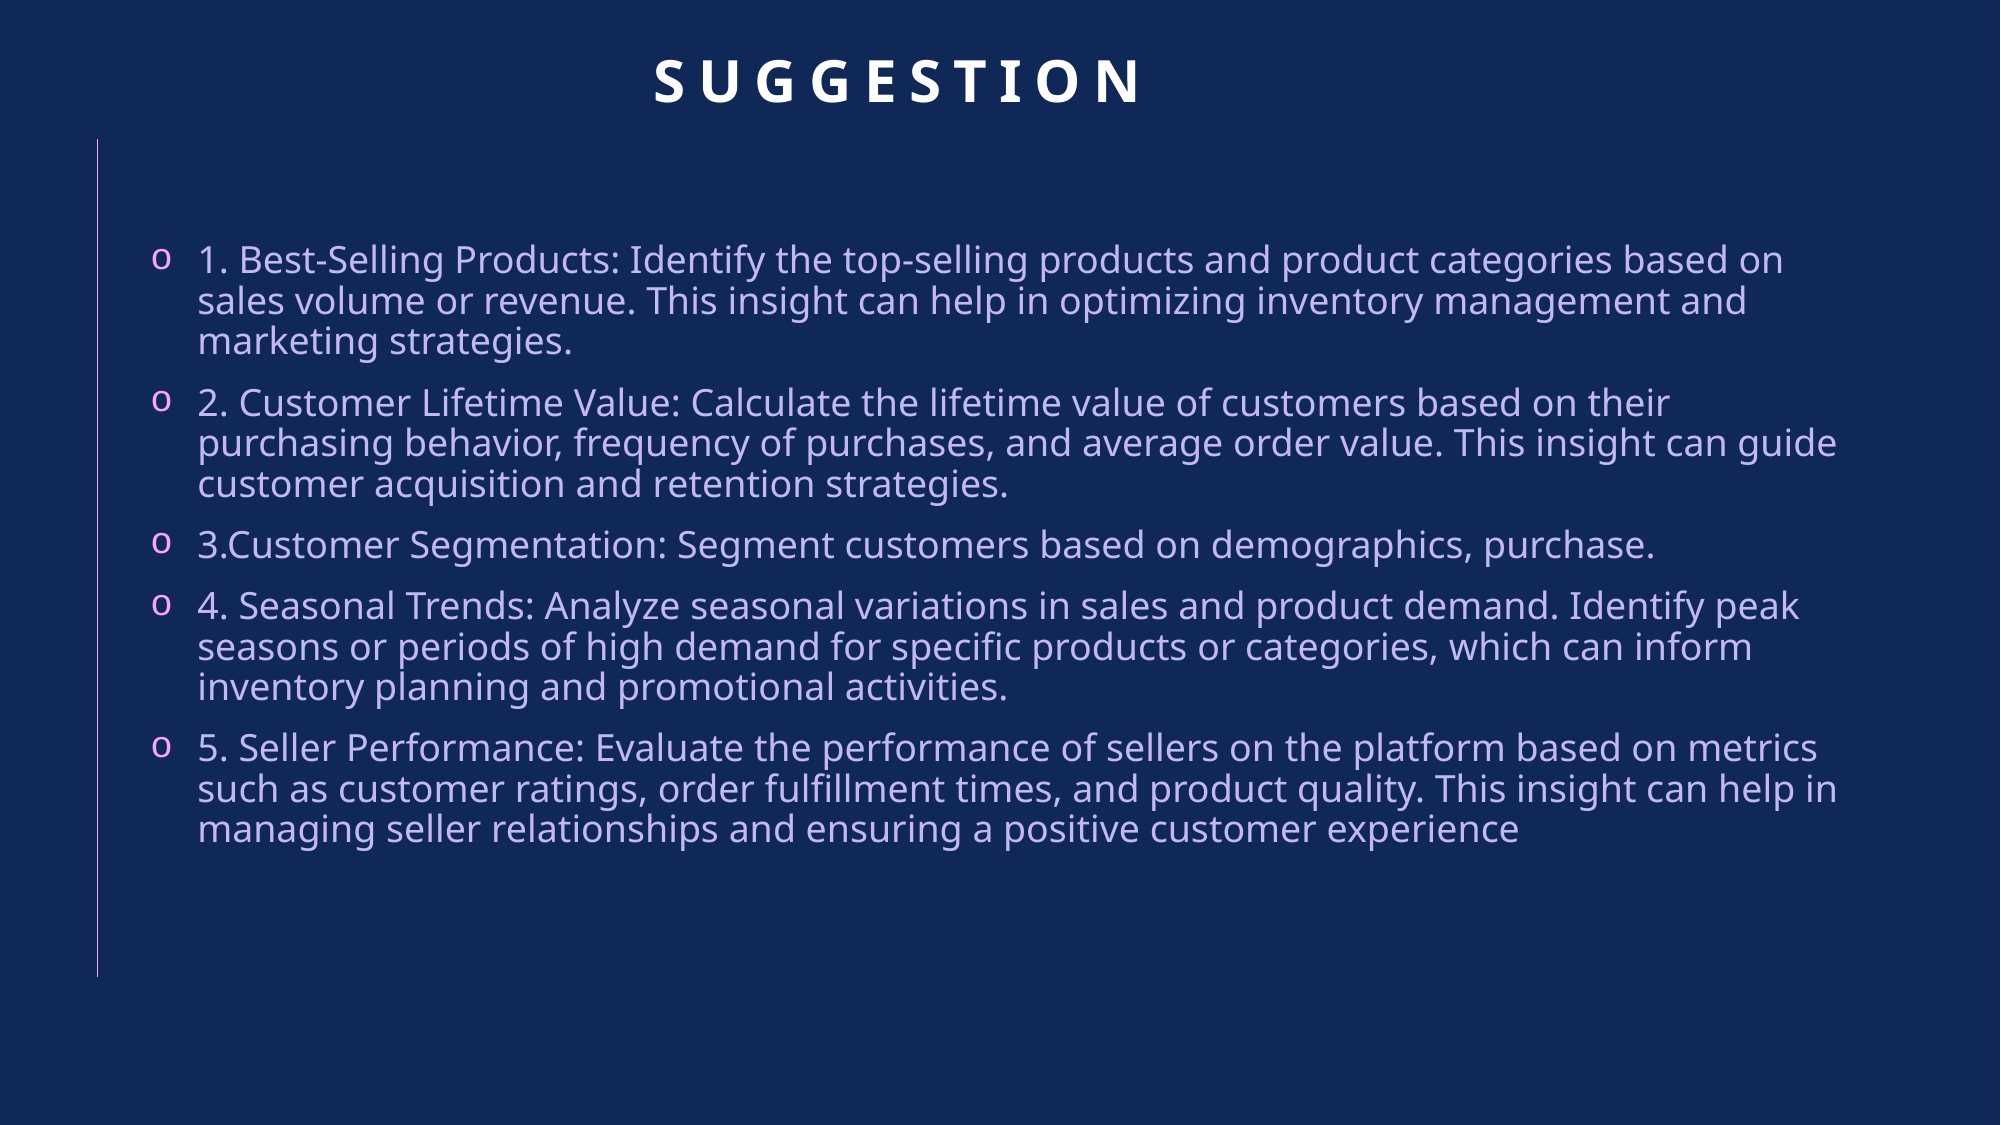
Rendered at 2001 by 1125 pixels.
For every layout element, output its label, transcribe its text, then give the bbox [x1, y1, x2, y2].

title Suggestion [638, 55, 2000, 112]
subtitle 1. Best-Selling Products: Identify the top-selling products and product categories based on sales volume or revenue. This insight can help in optimizing inventory management and marketing strategies. 2. Customer Lifetime Value: Calculate the lifetime value of customers based on their purchasing behavior, frequency of purchases, and average order value. This insight can guide customer acquisition and retention strategies. 3.Customer Segmentation: Segment customers based on demographics, purchase. 4. Seasonal Trends: Analyze seasonal variations in sales and product demand. Identify peak seasons or periods of high demand for specific products or categories, which can inform inventory planning and promotional activities. 5. Seller Performance: Evaluate the performance of sellers on the platform based on metrics such as customer ratings, order fulfillment times, and product quality. This insight can help in managing seller relationships and ensuring a positive customer experience [135, 234, 1865, 986]
